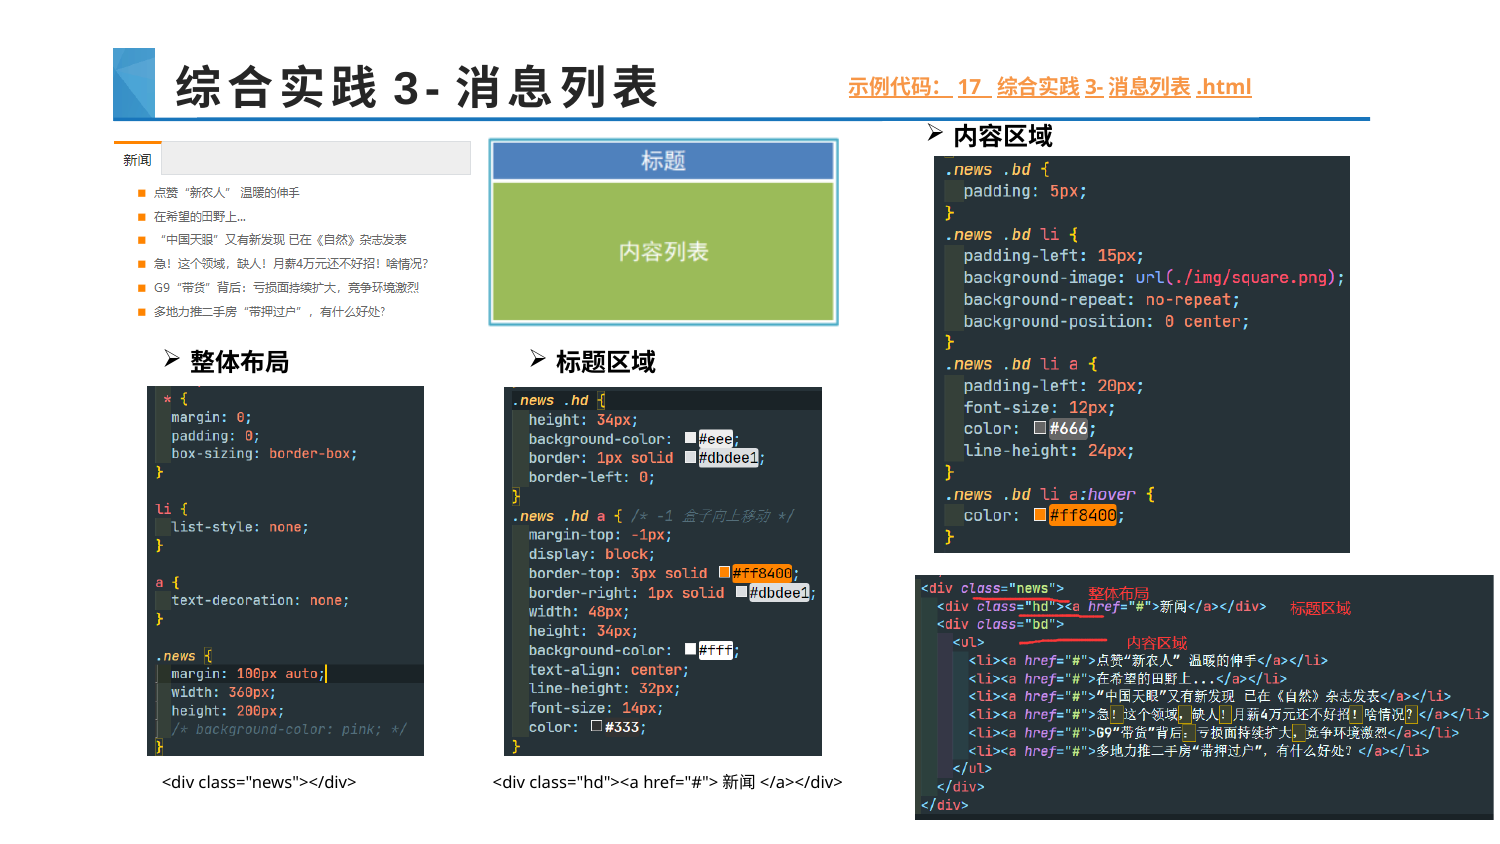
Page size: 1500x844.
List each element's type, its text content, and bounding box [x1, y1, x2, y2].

picture [934, 156, 1350, 553]
picture [504, 387, 822, 756]
text_box 标题区域 [513, 339, 705, 384]
picture [147, 386, 424, 756]
picture [113, 48, 155, 117]
text_box 整体布局 [147, 339, 384, 384]
picture [914, 575, 1494, 820]
text_box 示例代码：17 综合实践3-消息列表.html [834, 66, 1344, 106]
text_box <div class="hd"><a href="#">新闻</a></div> [477, 764, 893, 799]
text_box <div class="news"></div> [147, 764, 435, 799]
title 综合实践3-消息列表 [160, 50, 967, 122]
picture [486, 134, 844, 329]
text_box 内容区域 [910, 113, 1163, 159]
picture [112, 134, 473, 332]
